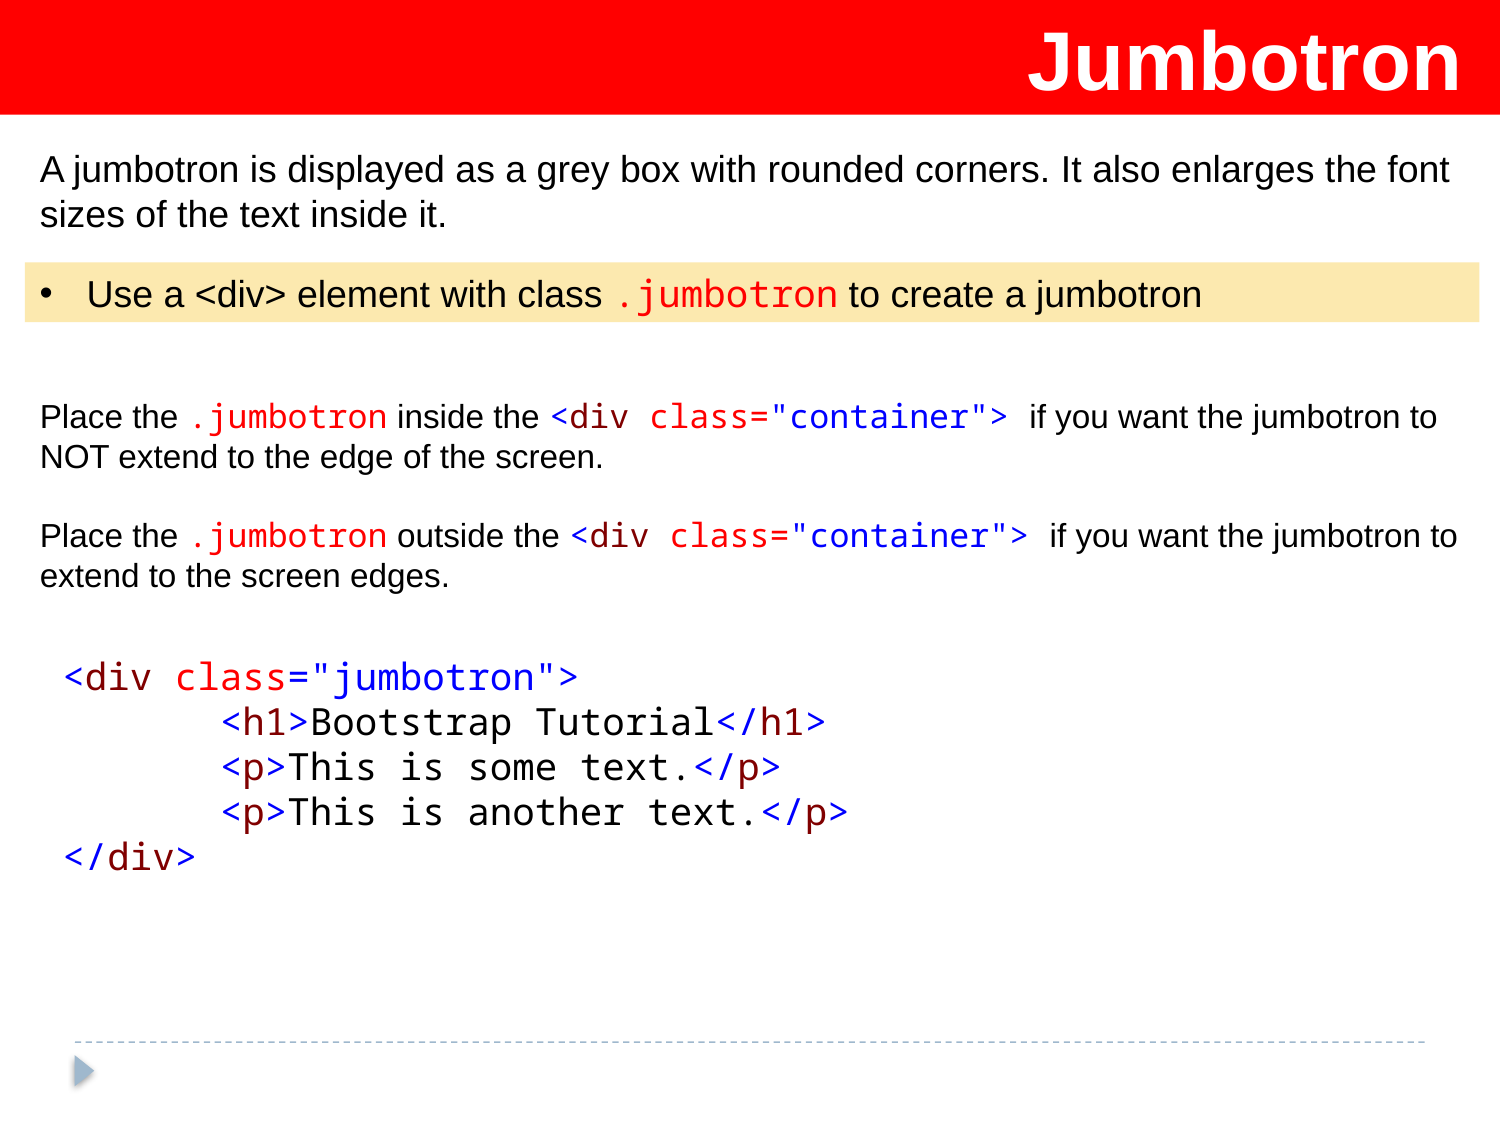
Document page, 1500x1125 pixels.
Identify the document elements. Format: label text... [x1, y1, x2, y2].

text_box A jumbotron is displayed as a grey box with rounded corners. It also enlarges the font sizes of the text inside it. [24, 137, 1475, 243]
text_box <div class="jumbotron"> <h1>Bootstrap Tutorial</h1> <p>This is some text.</p> <p>This is another text.</p> </div> [24, 645, 1475, 885]
text_box Jumbotron [0, 0, 1500, 115]
text_box Place the .jumbotron inside the <div class="container"> if you want the jumbotron to NOT extend to the edge of the screen. Place the .jumbotron outside the <div class="container"> if you want the jumbotron to extend to the screen edges. [24, 387, 1475, 602]
text_box Use a <div> element with class .jumbotron to create a jumbotron [24, 262, 1480, 323]
